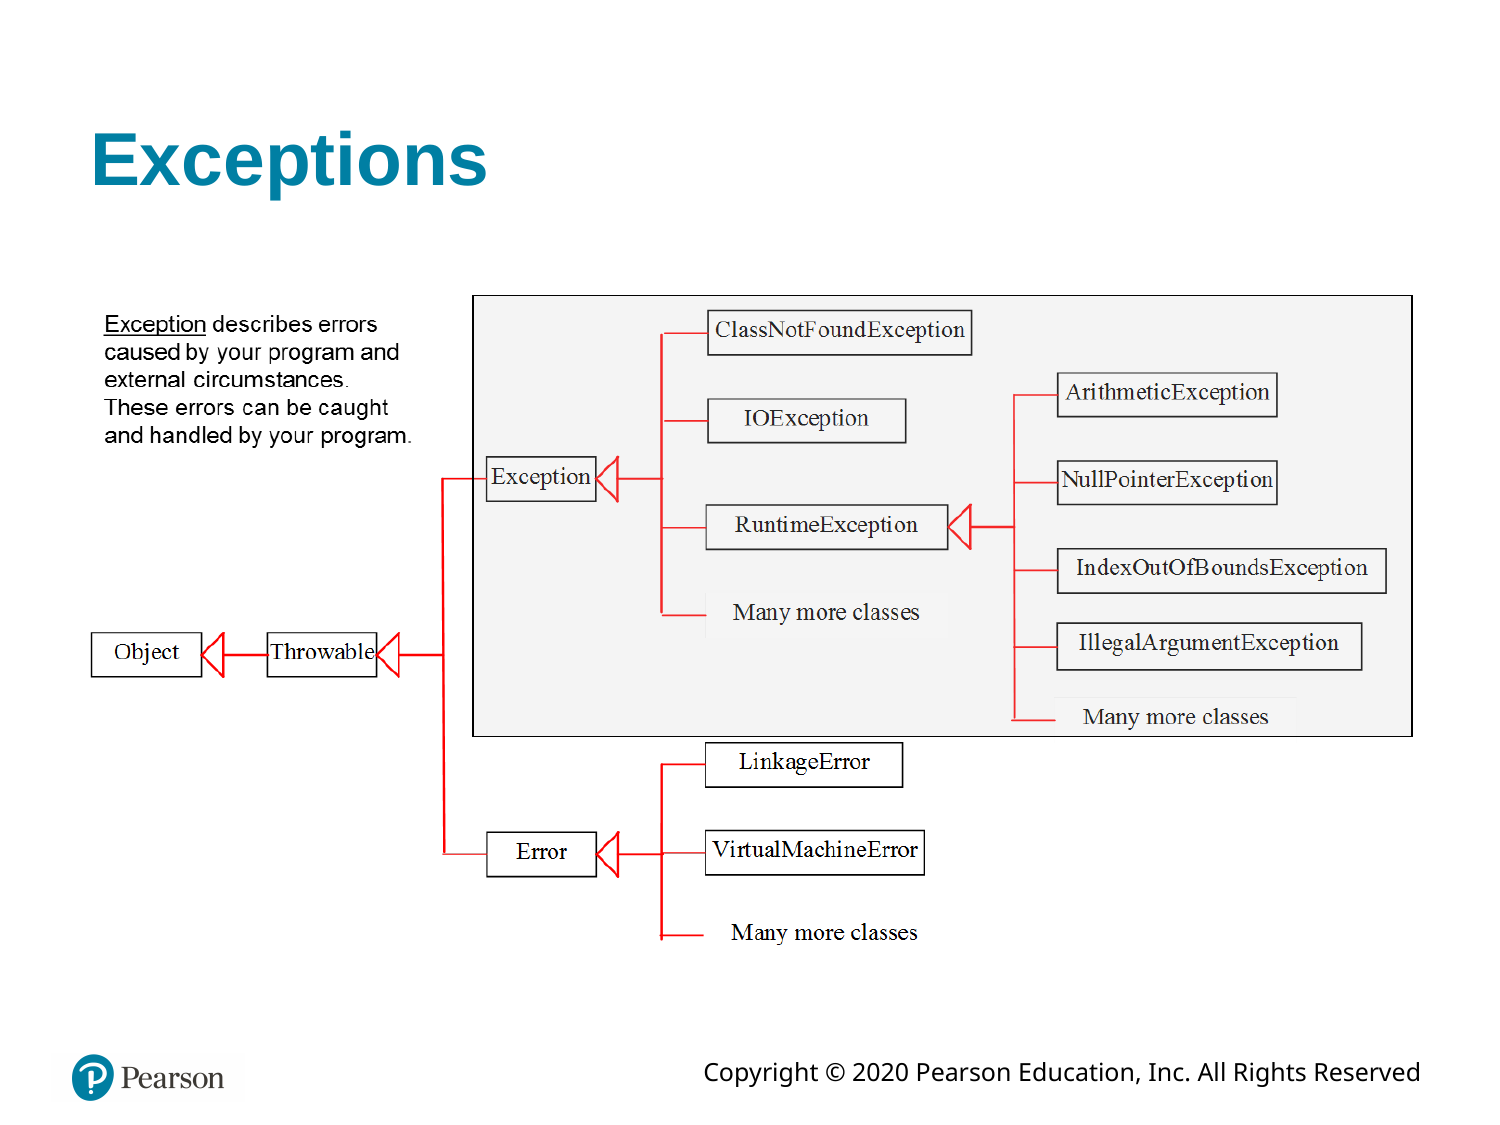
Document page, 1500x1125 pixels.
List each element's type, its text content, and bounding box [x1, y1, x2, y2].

picture [51, 1053, 245, 1102]
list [78, 283, 1423, 970]
title Exceptions [75, 35, 1425, 216]
